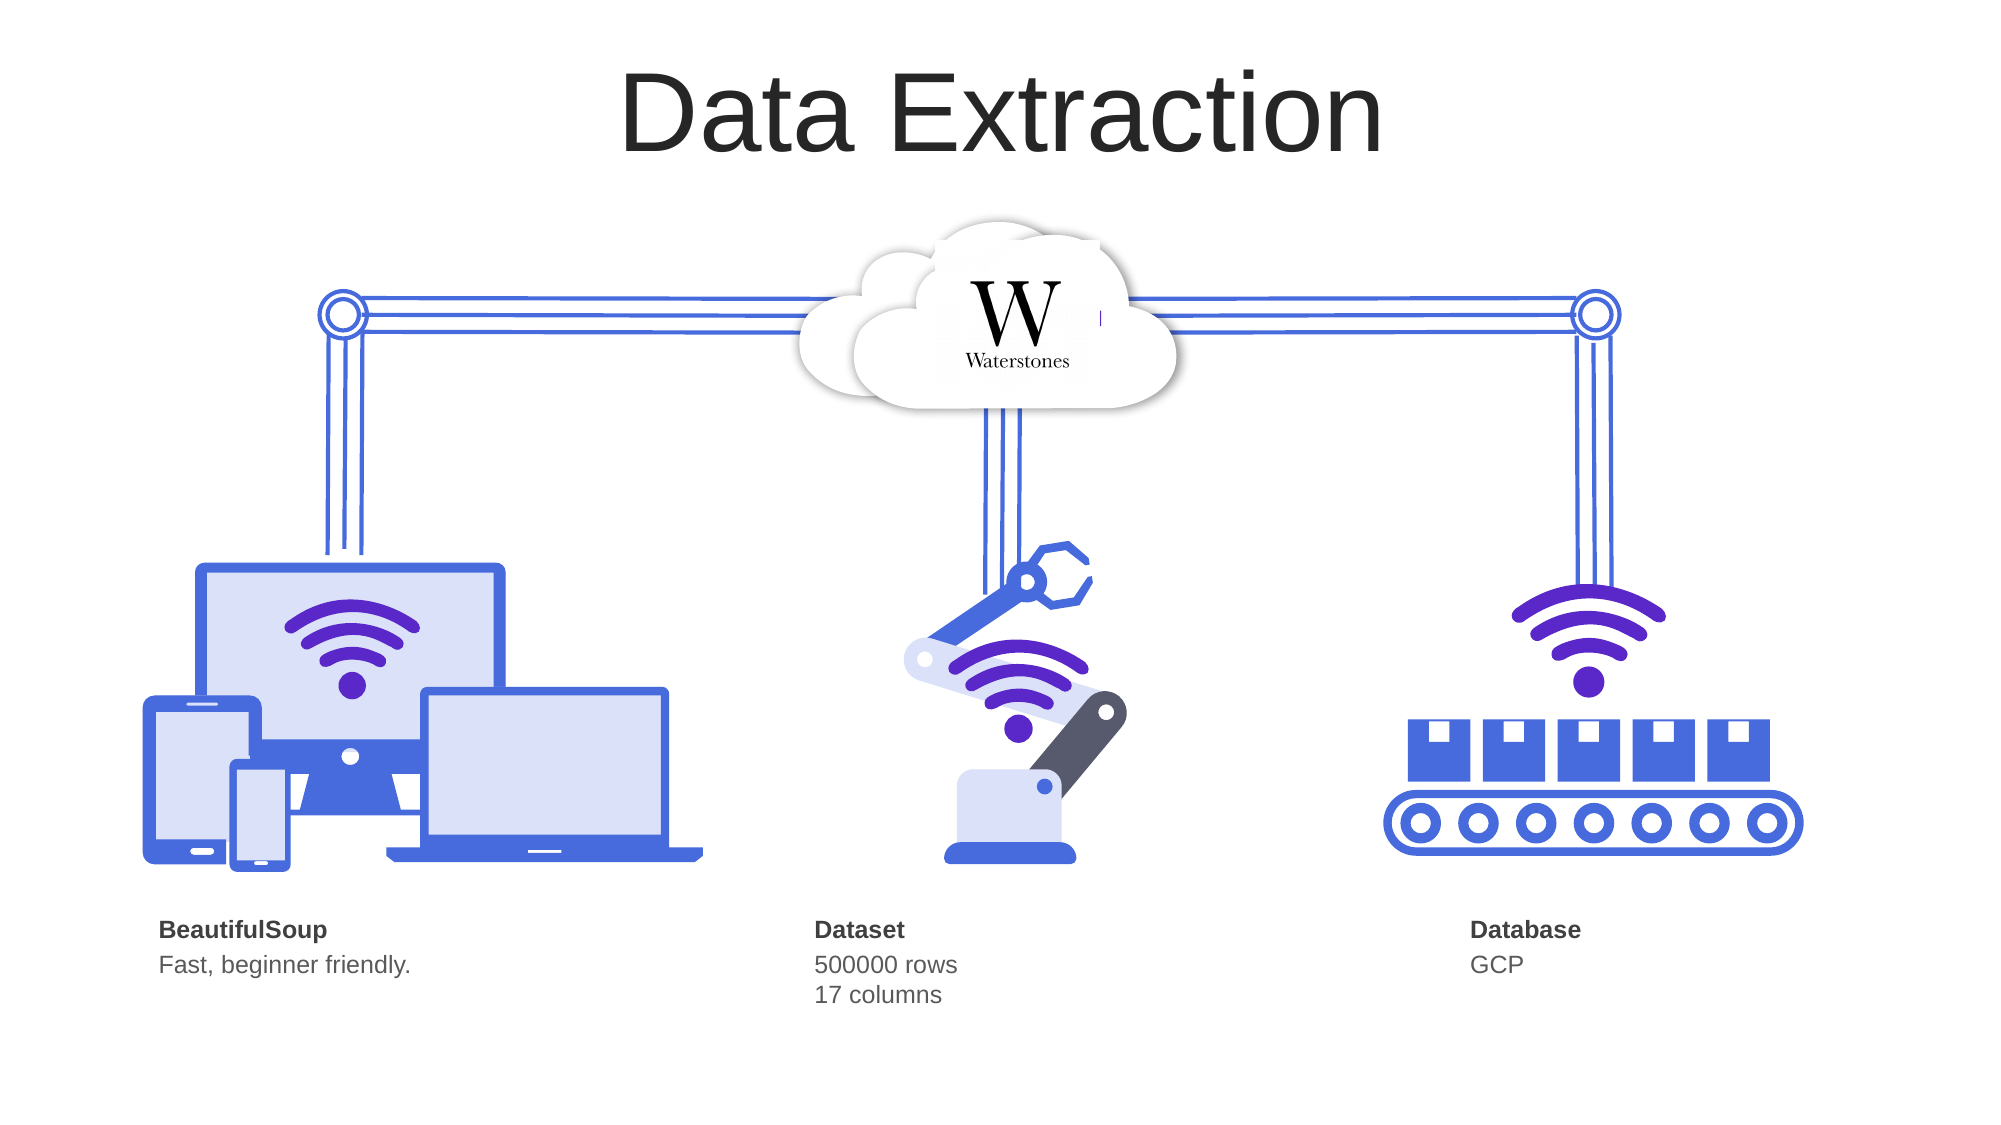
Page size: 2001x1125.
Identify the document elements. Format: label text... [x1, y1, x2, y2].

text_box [799, 222, 1177, 409]
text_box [1383, 583, 1804, 856]
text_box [902, 539, 1128, 865]
list Data Extraction [53, 55, 1952, 175]
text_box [1177, 298, 1572, 333]
picture [935, 240, 1100, 406]
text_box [1470, 913, 1842, 979]
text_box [158, 913, 530, 979]
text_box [891, 465, 1114, 501]
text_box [142, 562, 703, 872]
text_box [1465, 446, 1723, 482]
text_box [233, 426, 457, 462]
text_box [1572, 290, 1620, 339]
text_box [319, 291, 367, 339]
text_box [814, 913, 1186, 1009]
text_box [367, 298, 799, 333]
